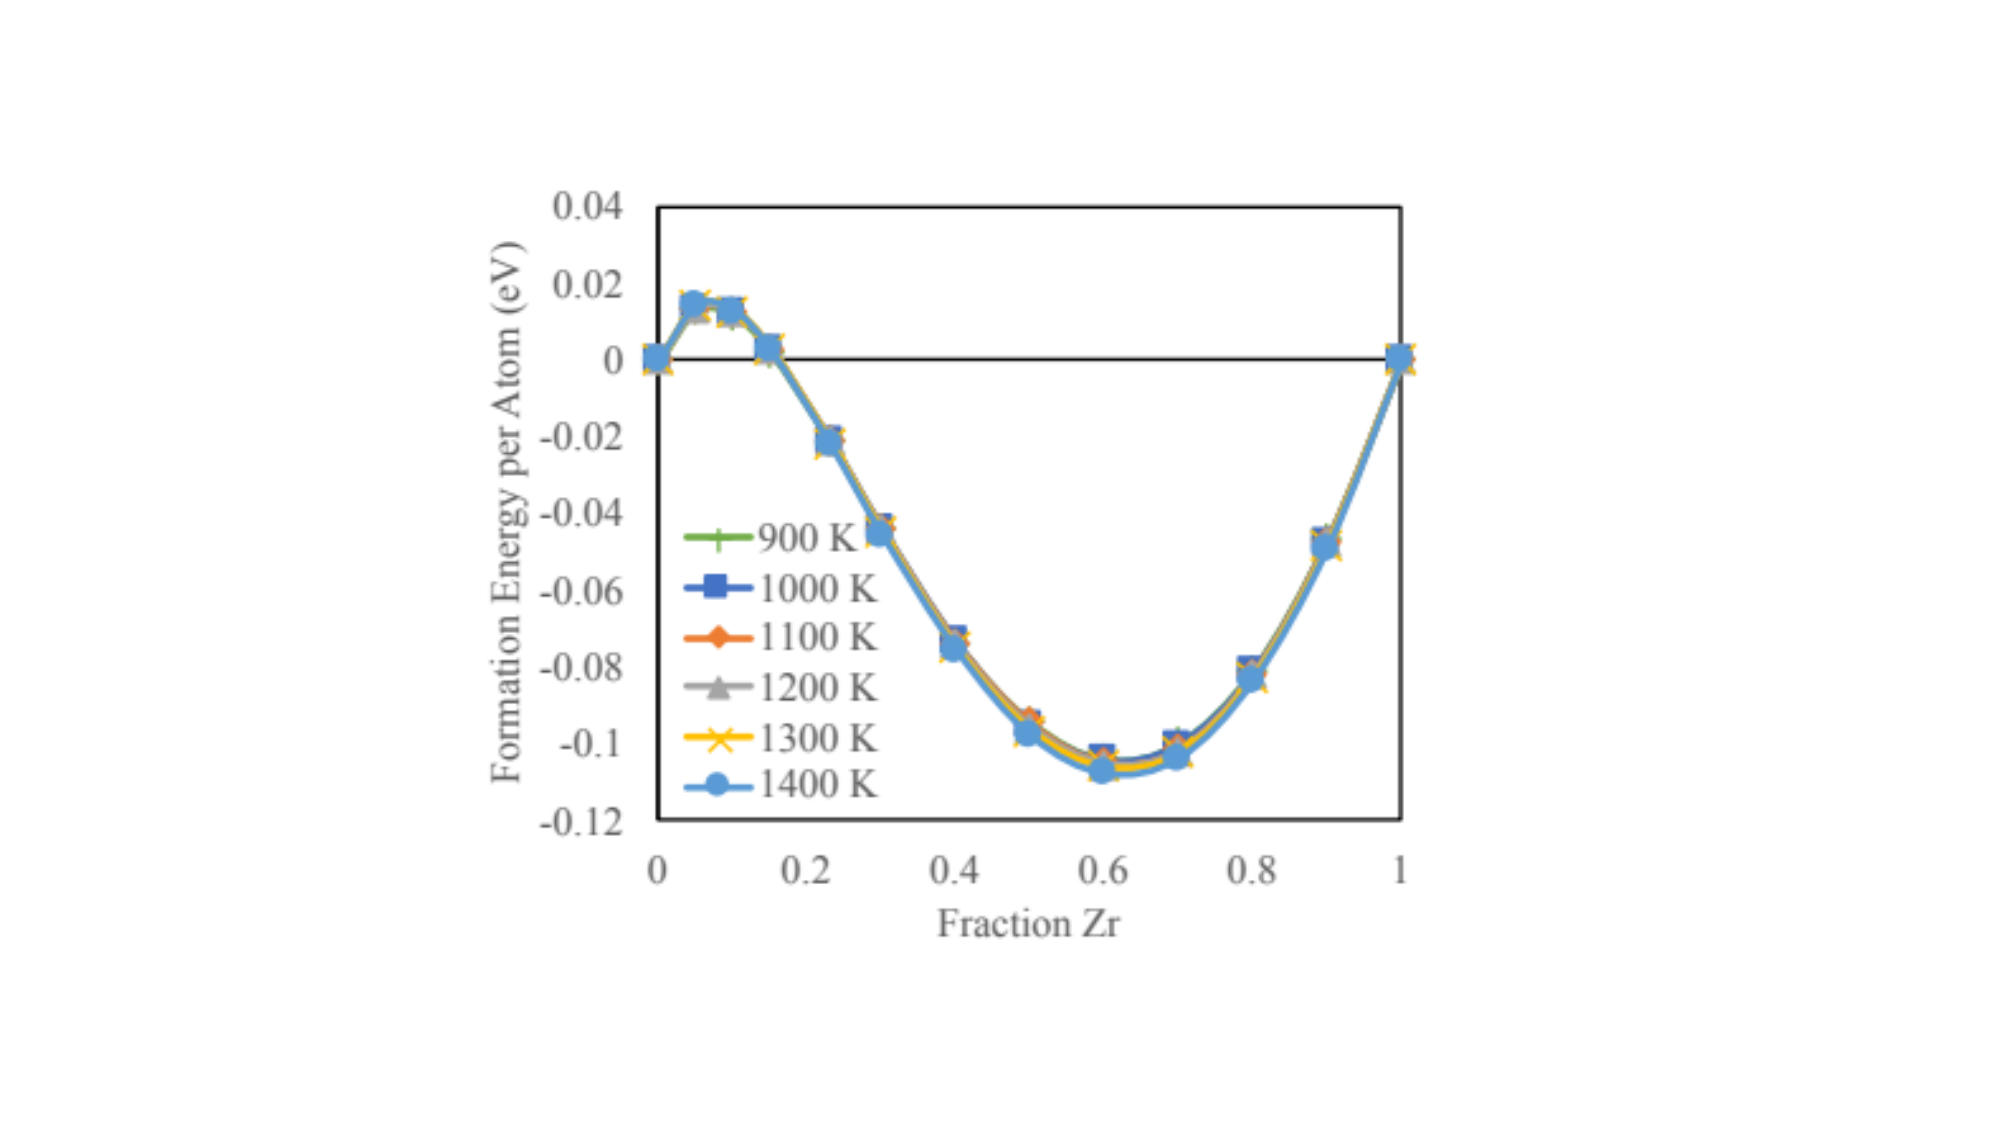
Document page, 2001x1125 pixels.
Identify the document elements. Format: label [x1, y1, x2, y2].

picture [441, 169, 1444, 983]
